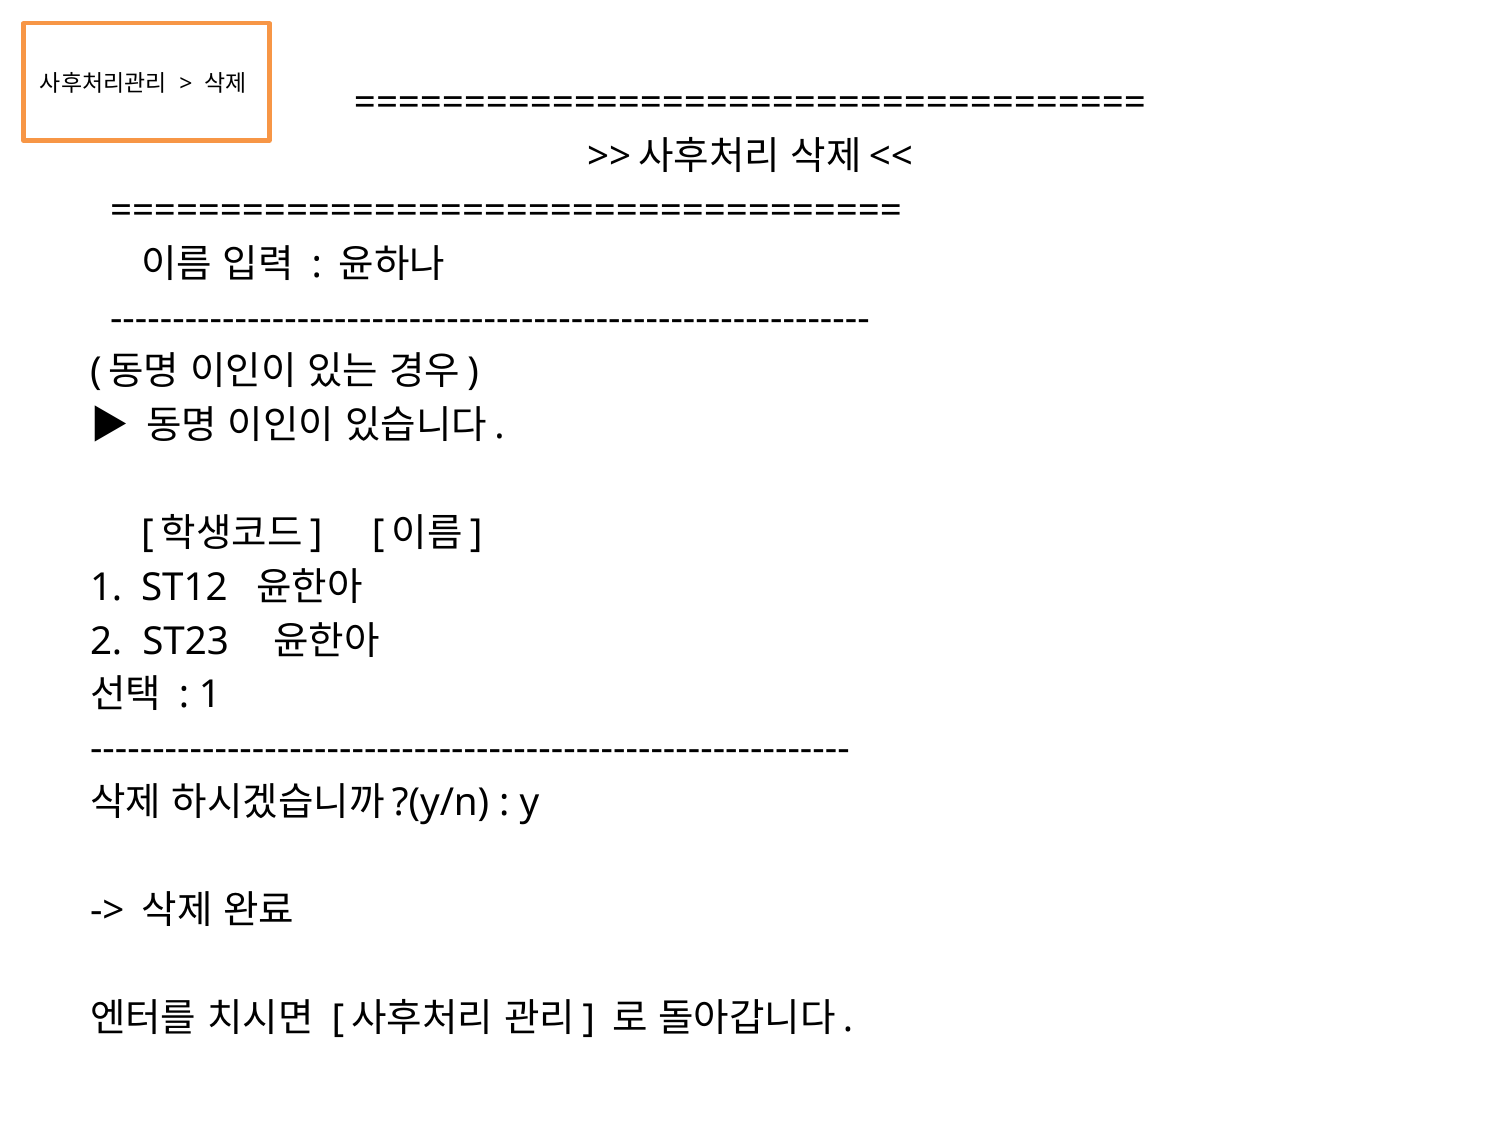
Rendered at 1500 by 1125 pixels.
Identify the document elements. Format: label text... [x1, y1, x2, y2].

text_box 사후처리관리 > 삭제 [21, 21, 272, 143]
list ==================================== >>사후처리 삭제<< ==================================== 이름 입력 : 윤하나 ------------------------------------------------------------- (동명 이인이 있는 경우) ▶ 동명 이인이 있습니다. [학생코드] [이름] 1. ST12 윤한아 2. ST23 윤한아 선택 : 1 ------------------------------------------------------------- 삭제 하시겠습니까?(y/n) : y -> 삭제 완료 엔터를 치시면 [사후처리 관리] 로 돌아갑니다. [75, 69, 1425, 1056]
